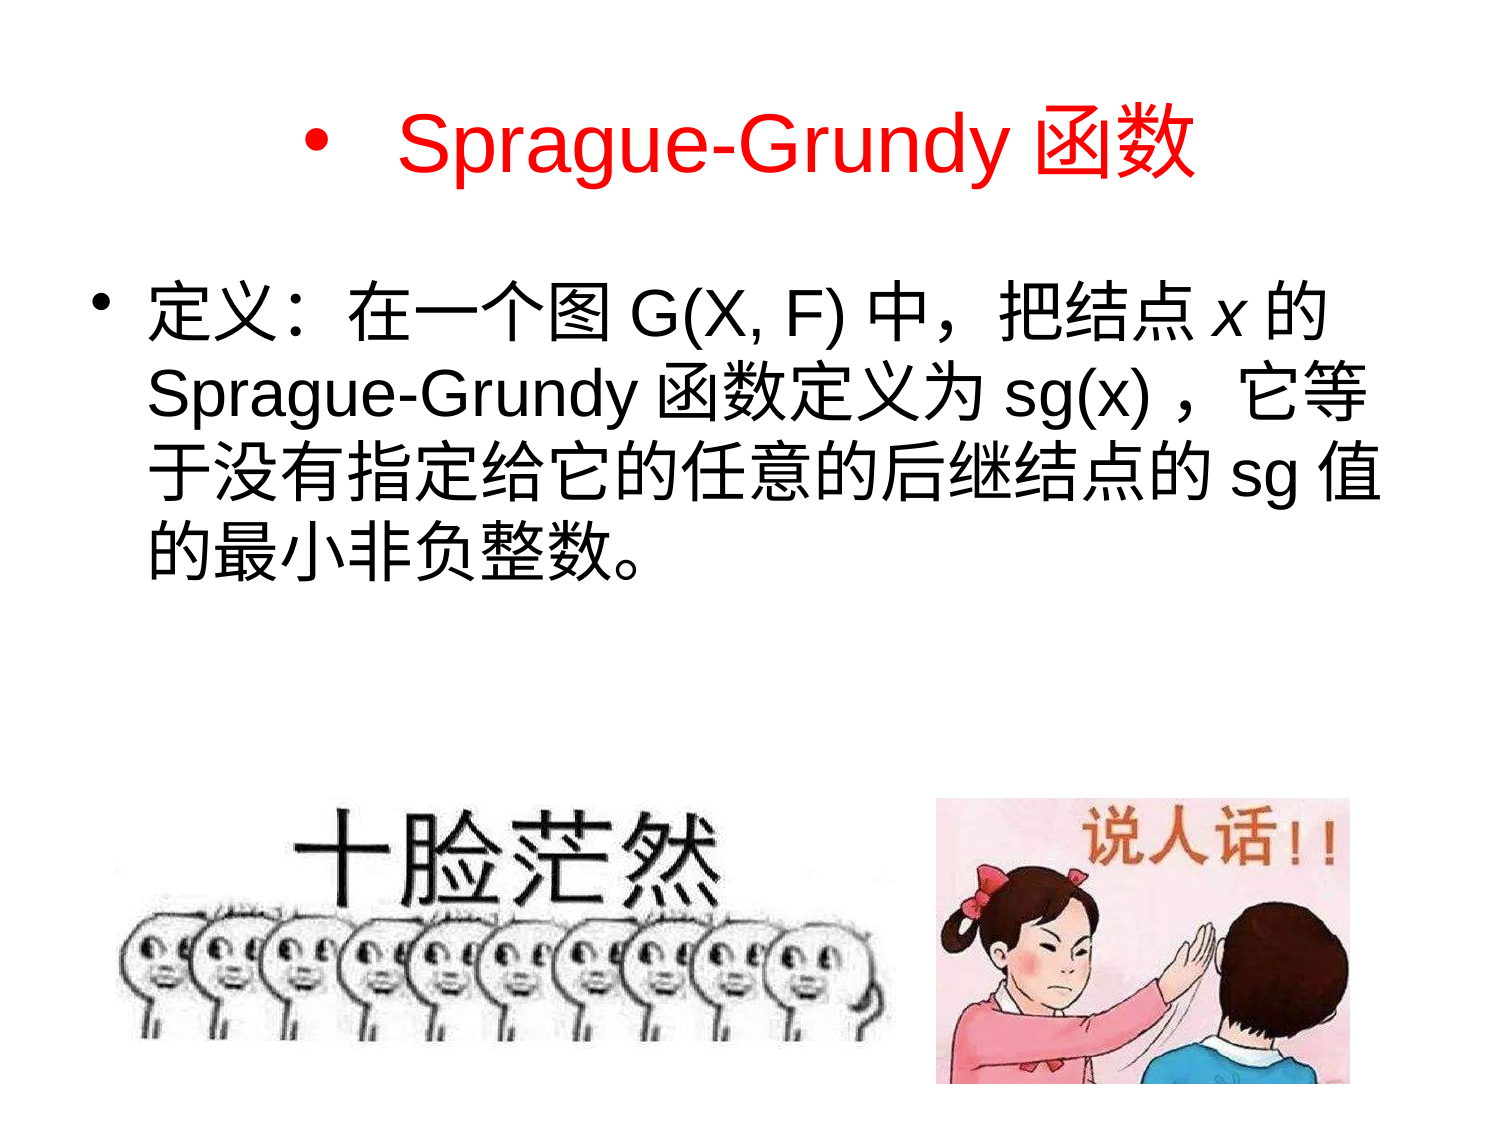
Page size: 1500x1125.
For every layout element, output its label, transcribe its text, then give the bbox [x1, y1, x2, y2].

picture [935, 798, 1350, 1084]
list 定义：在一个图G(X, F)中，把结点x的Sprague-Grundy函数定义为sg(x)，它等于没有指定给它的任意的后继结点的sg值的最小非负整数。 [75, 262, 1425, 1005]
title Sprague-Grundy函数 [75, 45, 1425, 233]
picture [115, 788, 896, 1094]
